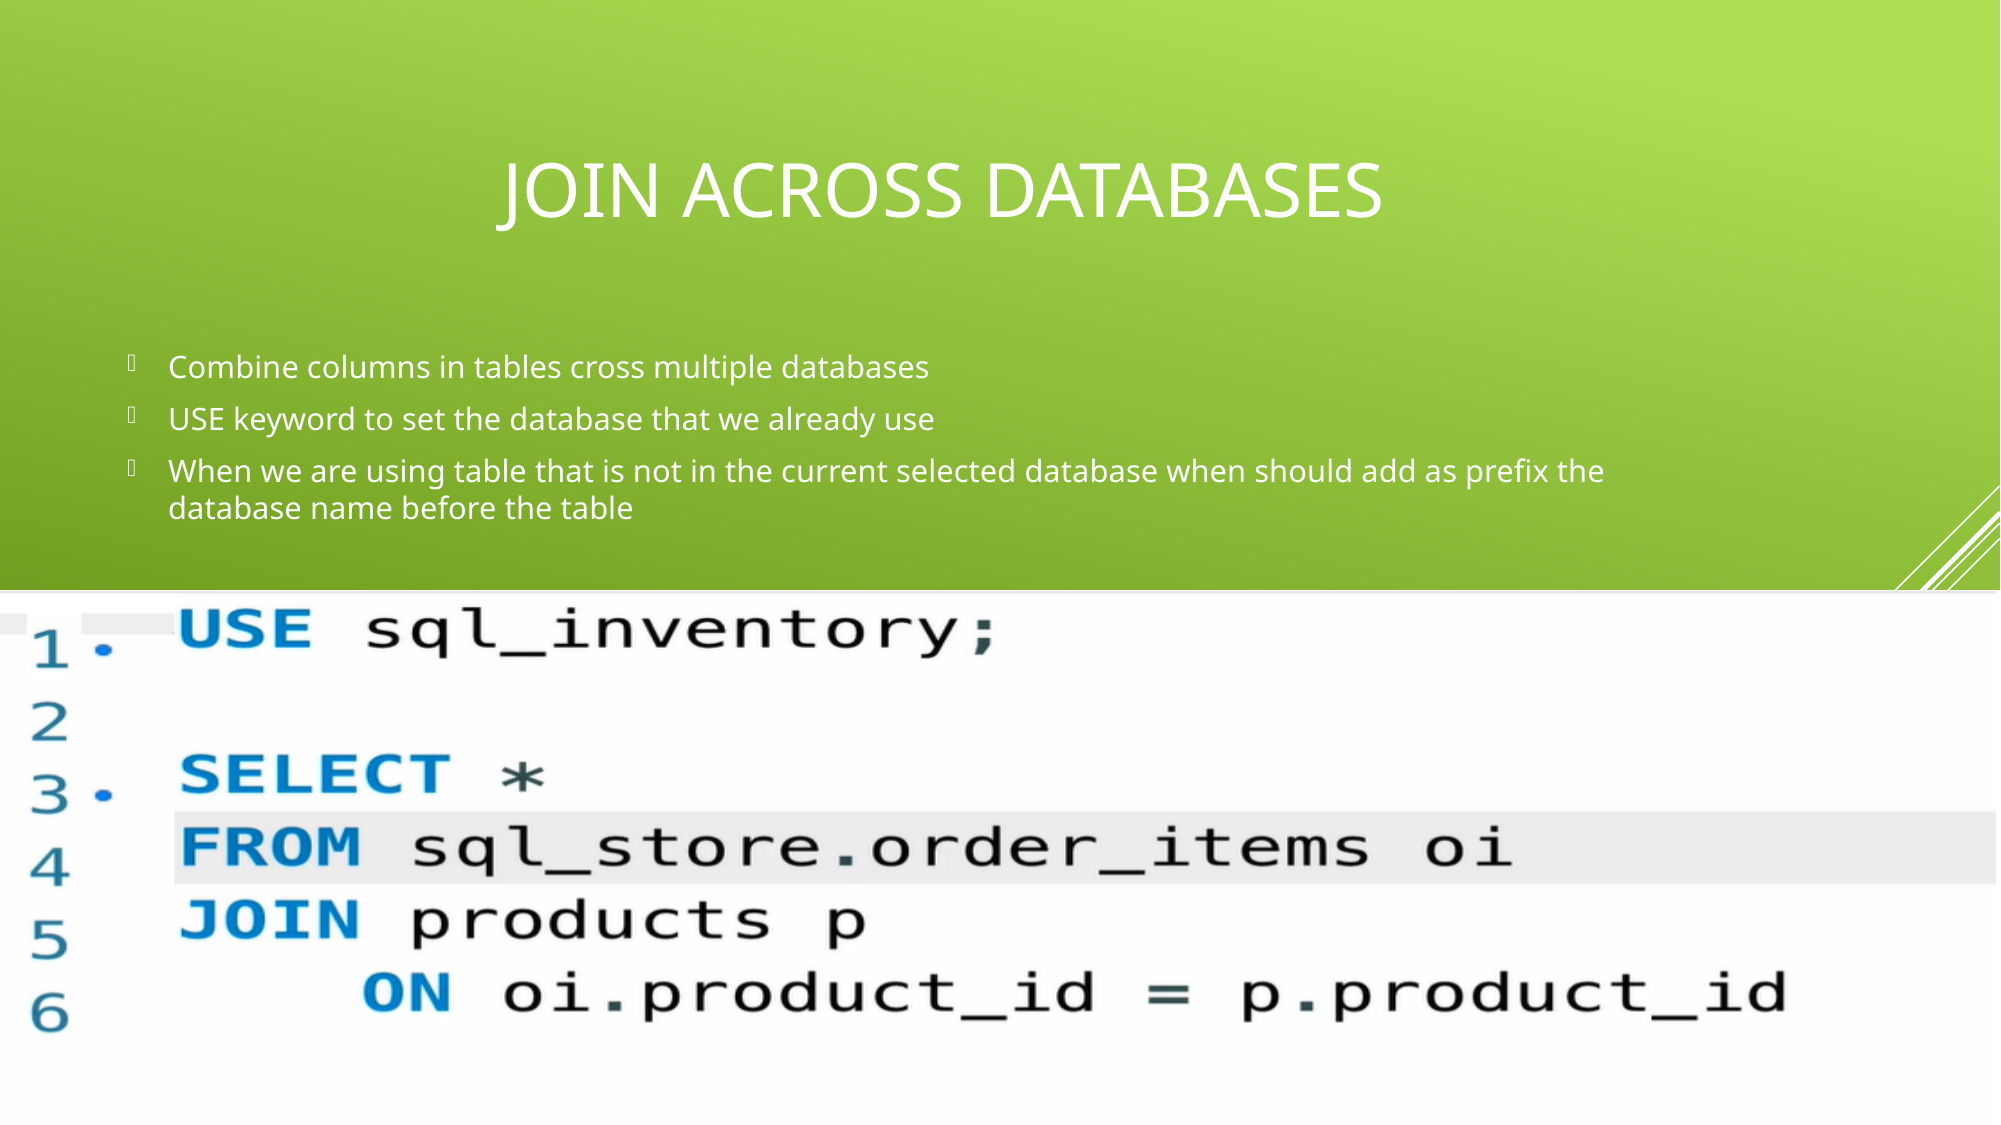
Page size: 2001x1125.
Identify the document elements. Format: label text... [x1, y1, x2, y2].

list Combine columns in tables cross multiple databases USE keyword to set the database that we already use When we are using table that is not in the current selected database when should add as prefix the database name before the table [112, 339, 1715, 535]
picture [0, 590, 2000, 1125]
title JOIN Across databases [243, 63, 1644, 311]
